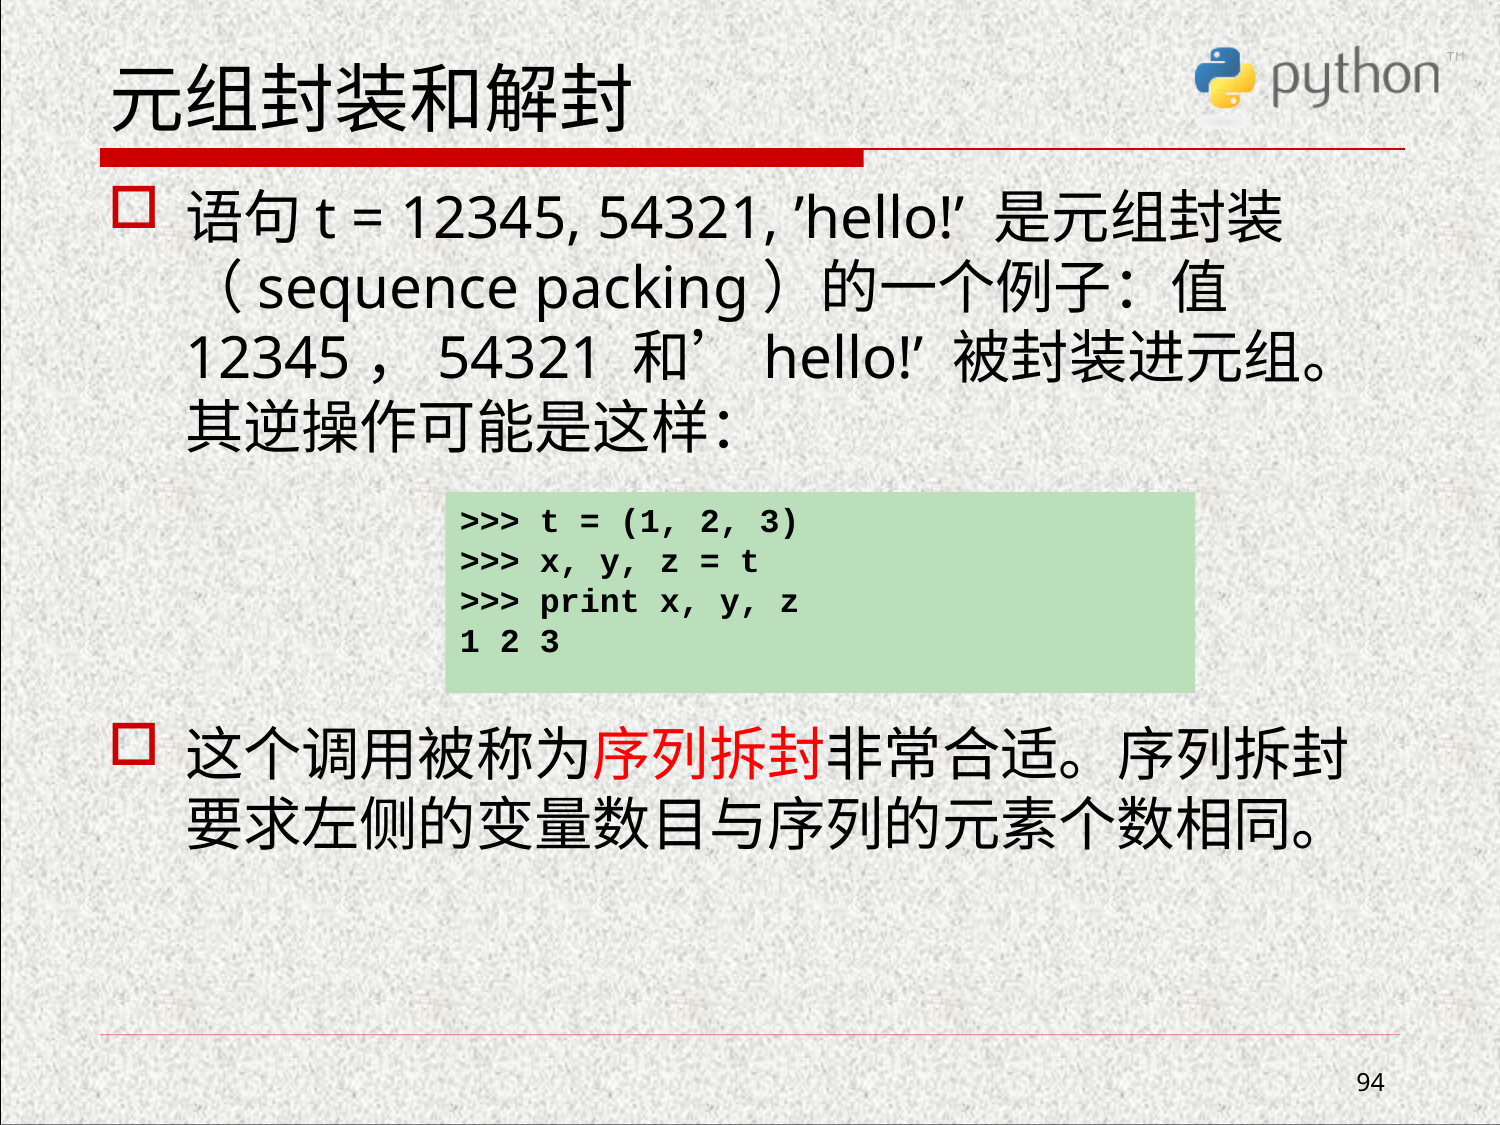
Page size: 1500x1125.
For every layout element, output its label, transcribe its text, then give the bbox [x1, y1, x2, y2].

title 元组封装和解封 [94, 50, 1407, 149]
slide_number 94 [1074, 1058, 1400, 1103]
picture [0, 0, 1500, 1125]
text_box >>> t = (1, 2, 3) >>> x, y, z = t >>> print x, y, z 1 2 3 [445, 492, 1196, 693]
list 语句t = 12345, 54321, ’hello!’ 是元组封装（sequence packing）的一个例子：值12345，54321 和’hello!’ 被封装进元组。其逆操作可能是这样： 这个调用被称为序列拆封非常合适。序列拆封要求左侧的变量数目与序列的元素个数相同。 [92, 172, 1406, 988]
